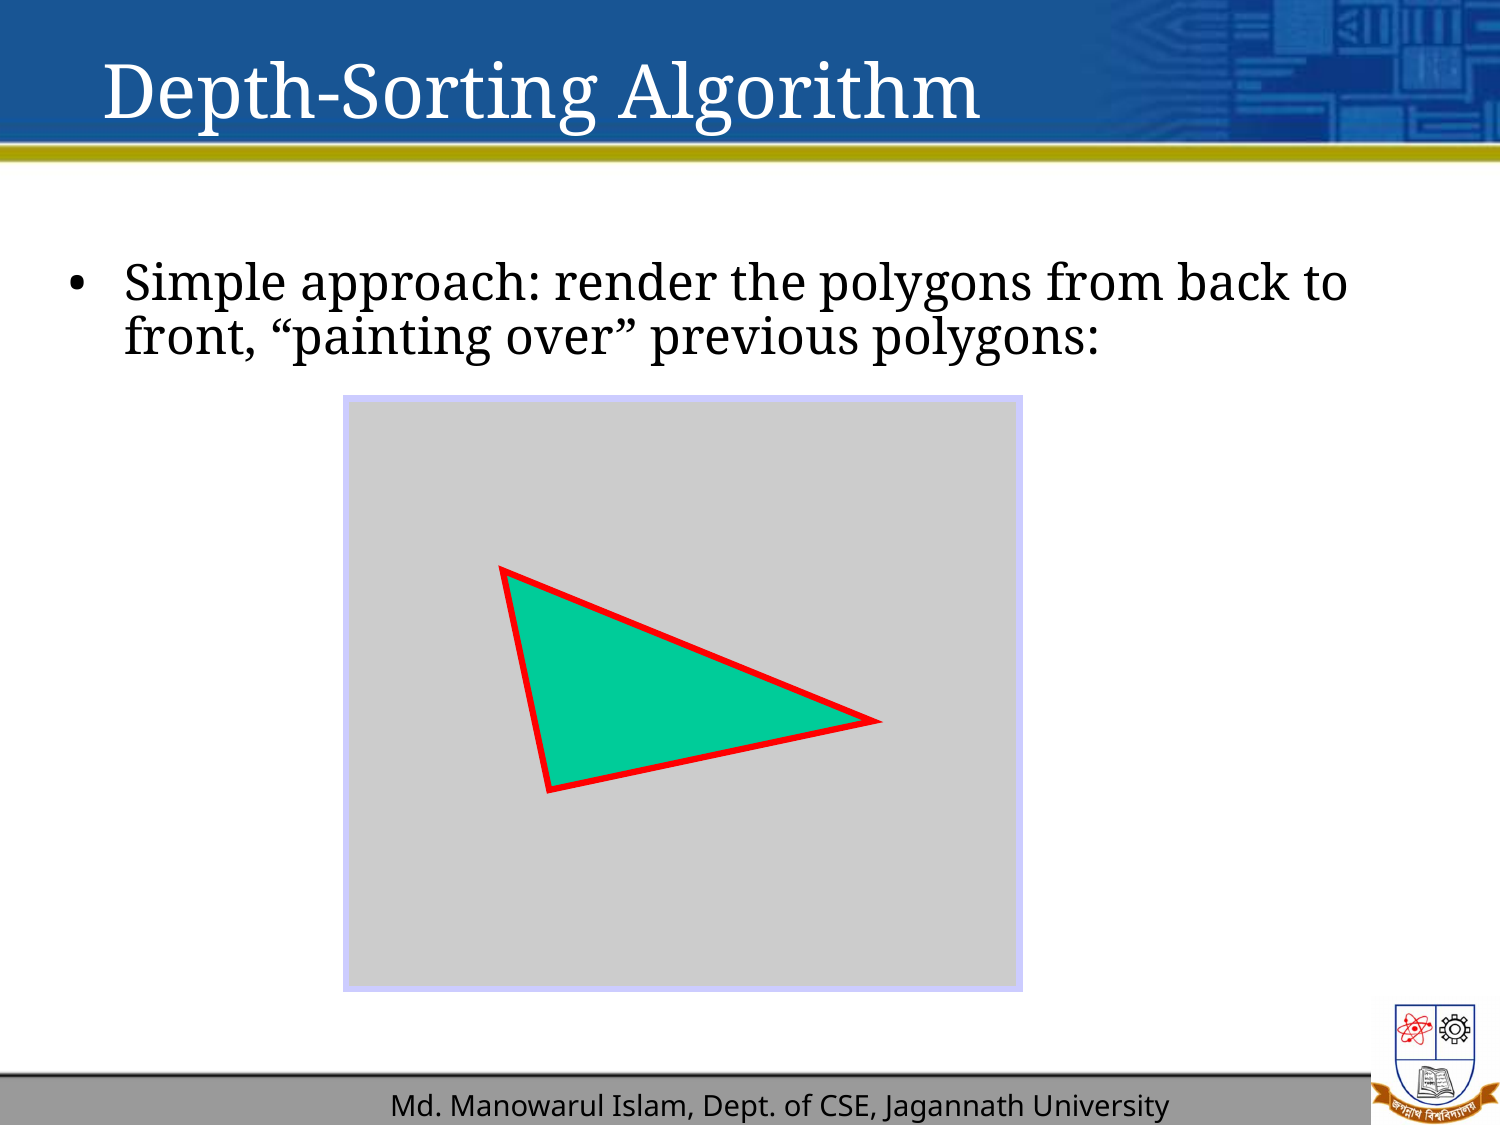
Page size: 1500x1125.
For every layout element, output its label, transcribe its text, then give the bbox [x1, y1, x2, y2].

list Simple approach: render the polygons from back to front, “painting over” previous polygons: [53, 249, 1399, 995]
title Depth-Sorting Algorithm [87, 26, 1403, 150]
text_box [502, 570, 873, 790]
picture [0, 0, 1500, 1125]
text_box [346, 398, 1020, 989]
